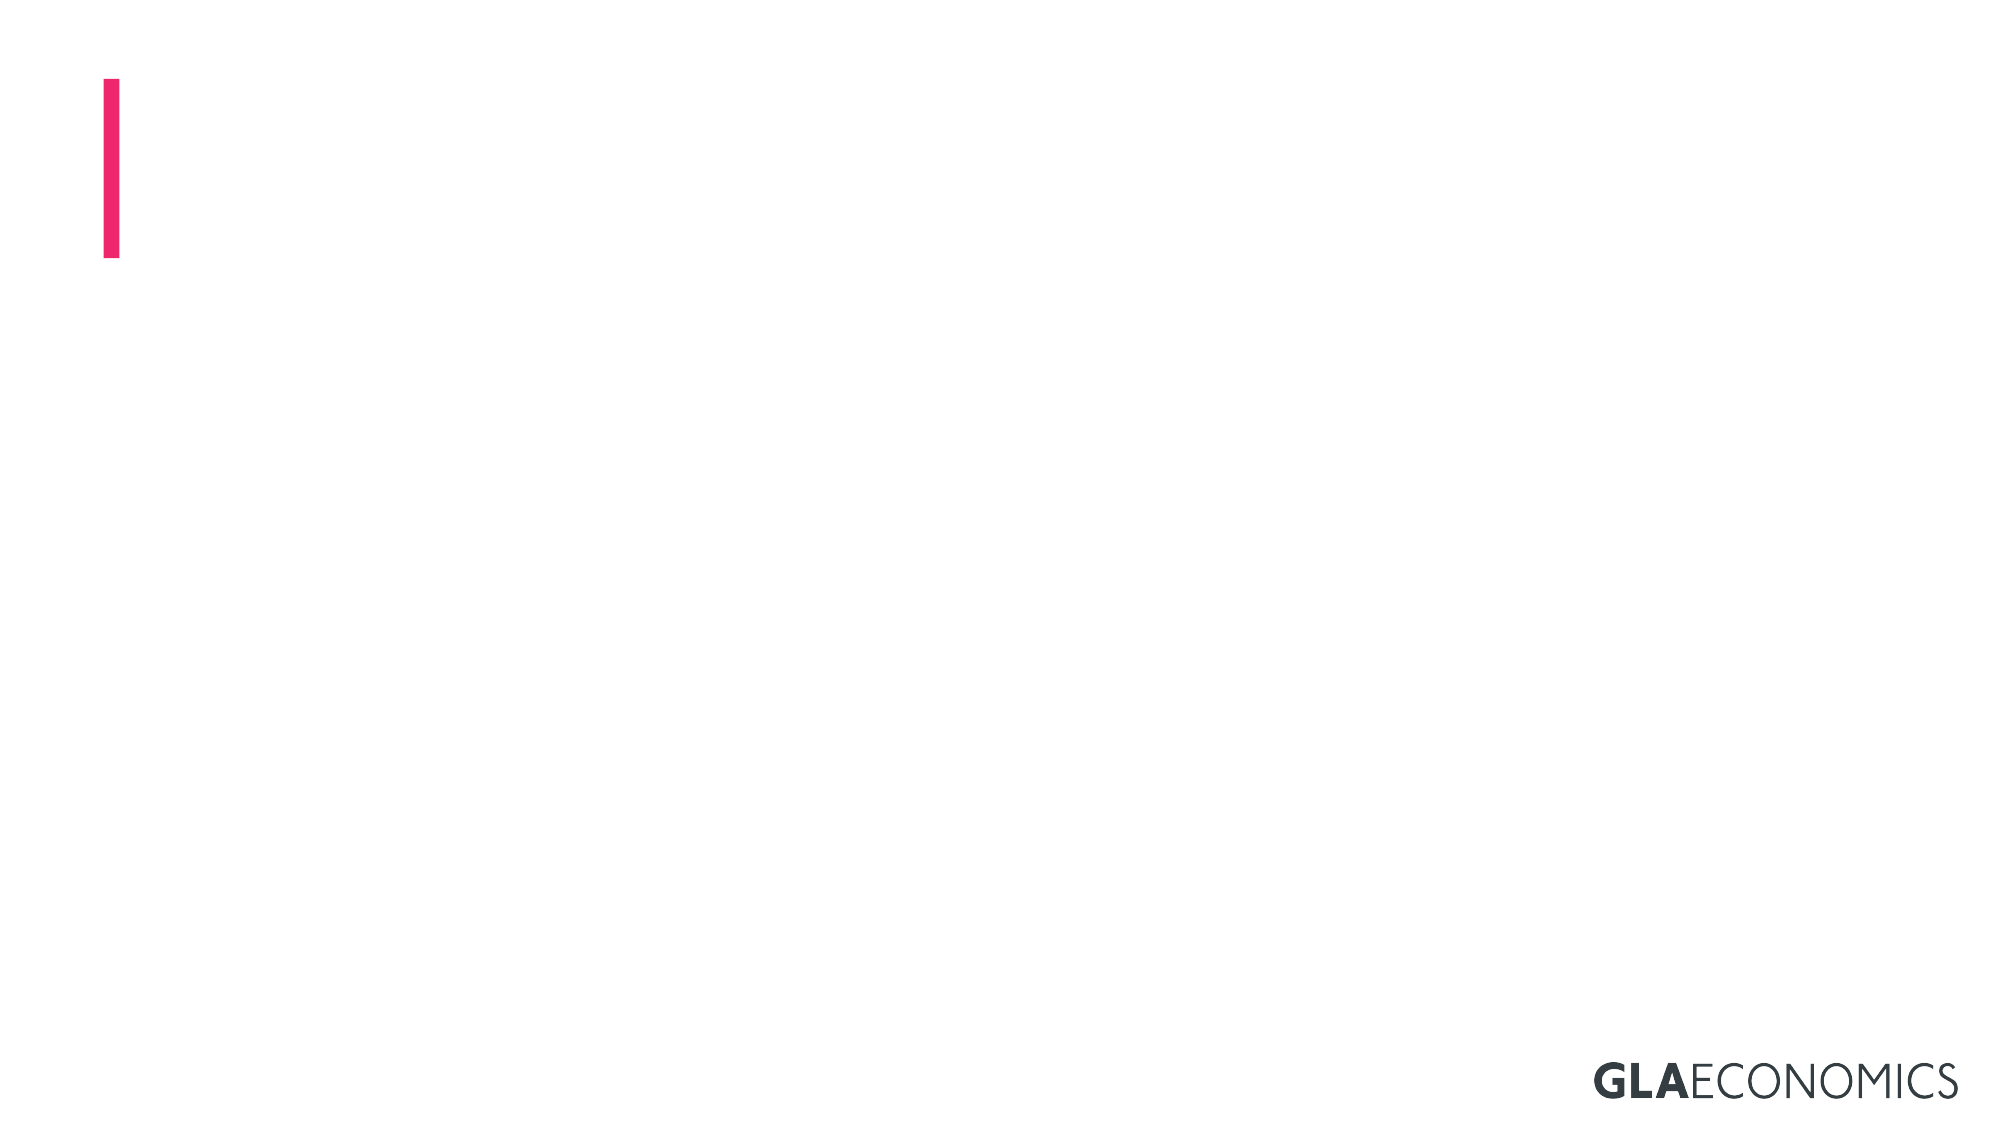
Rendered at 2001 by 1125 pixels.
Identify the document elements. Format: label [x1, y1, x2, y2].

picture [1594, 1062, 1958, 1099]
